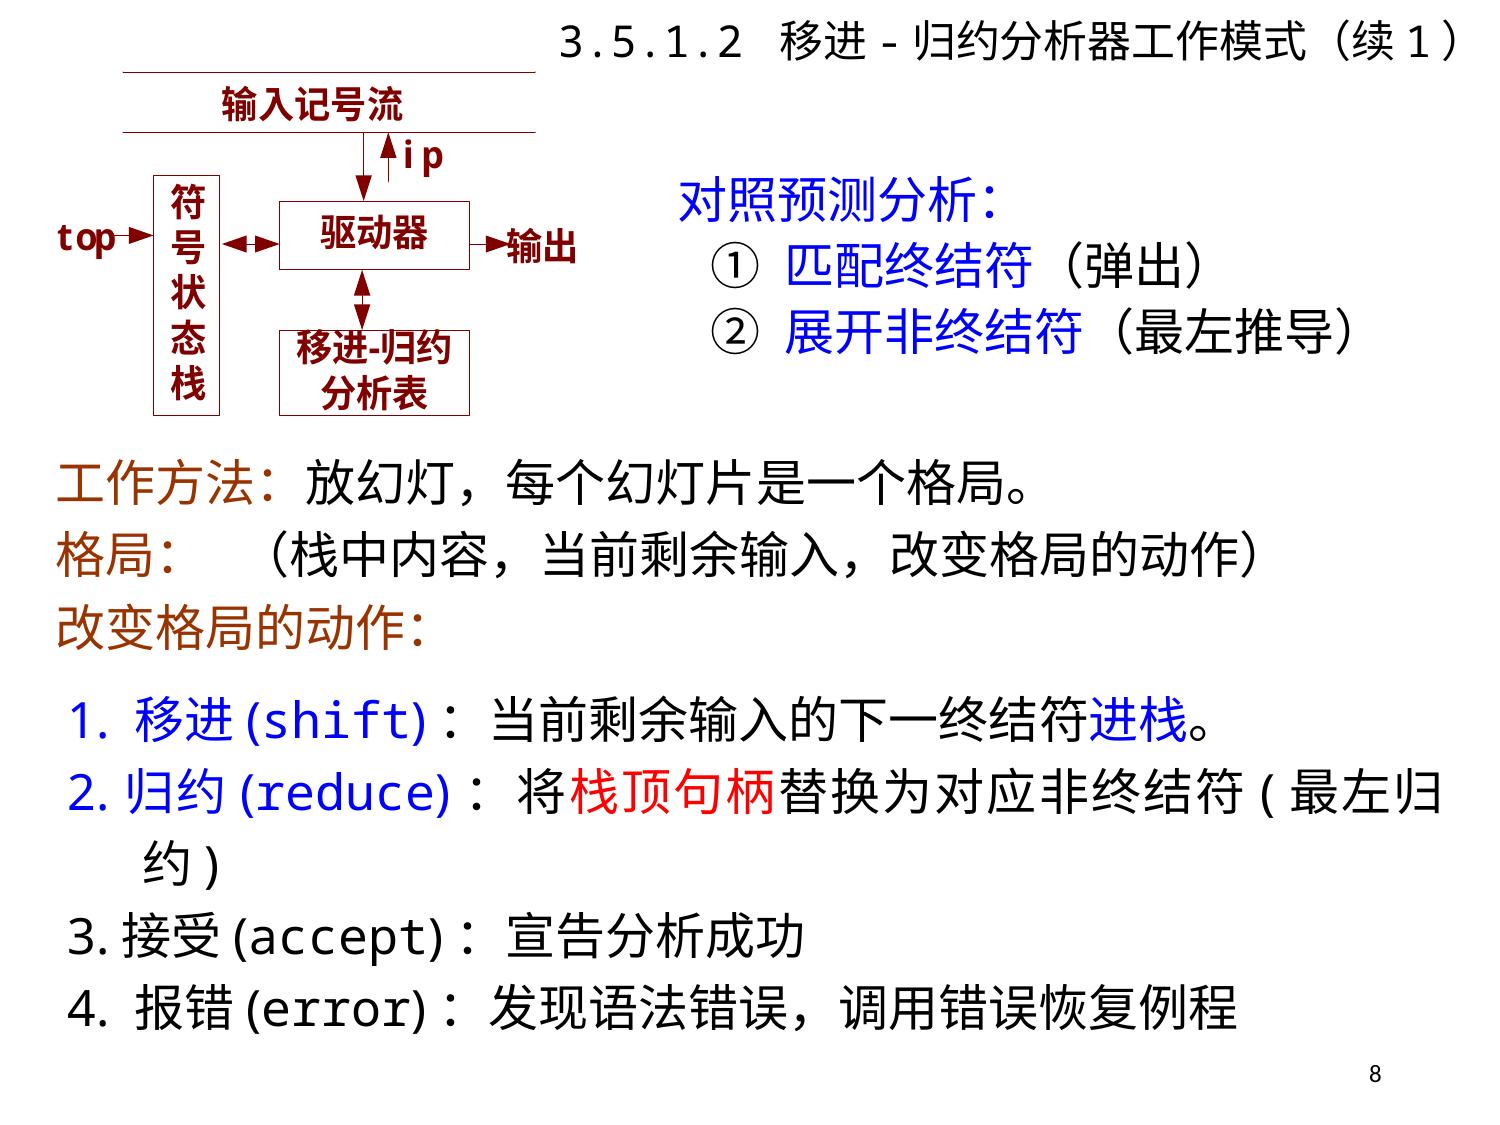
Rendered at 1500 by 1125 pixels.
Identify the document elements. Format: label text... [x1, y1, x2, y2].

text_box 工作方法：放幻灯，每个幻灯片是一个格局。 格局： （栈中内容，当前剩余输入，改变格局的动作） 改变格局的动作： [41, 432, 1445, 664]
text_box 对照预测分析： ① 匹配终结符（弹出） ② 展开非终结符（最左推导） [662, 155, 1478, 368]
slide_number 8 [1059, 1044, 1397, 1103]
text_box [41, 66, 597, 424]
text_box 1. 移进(shift)：当前剩余输入的下一终结符进栈。 2.归约(reduce)：将栈顶句柄替换为对应非终结符(最左归约) 3.接受(accept)：宣告分析成功 4. 报错(error)：发现语法错误，调用错误恢复例程 [53, 668, 1459, 1044]
title 3.5.1.2 移进-归约分析器工作模式（续1） [225, 12, 1500, 75]
